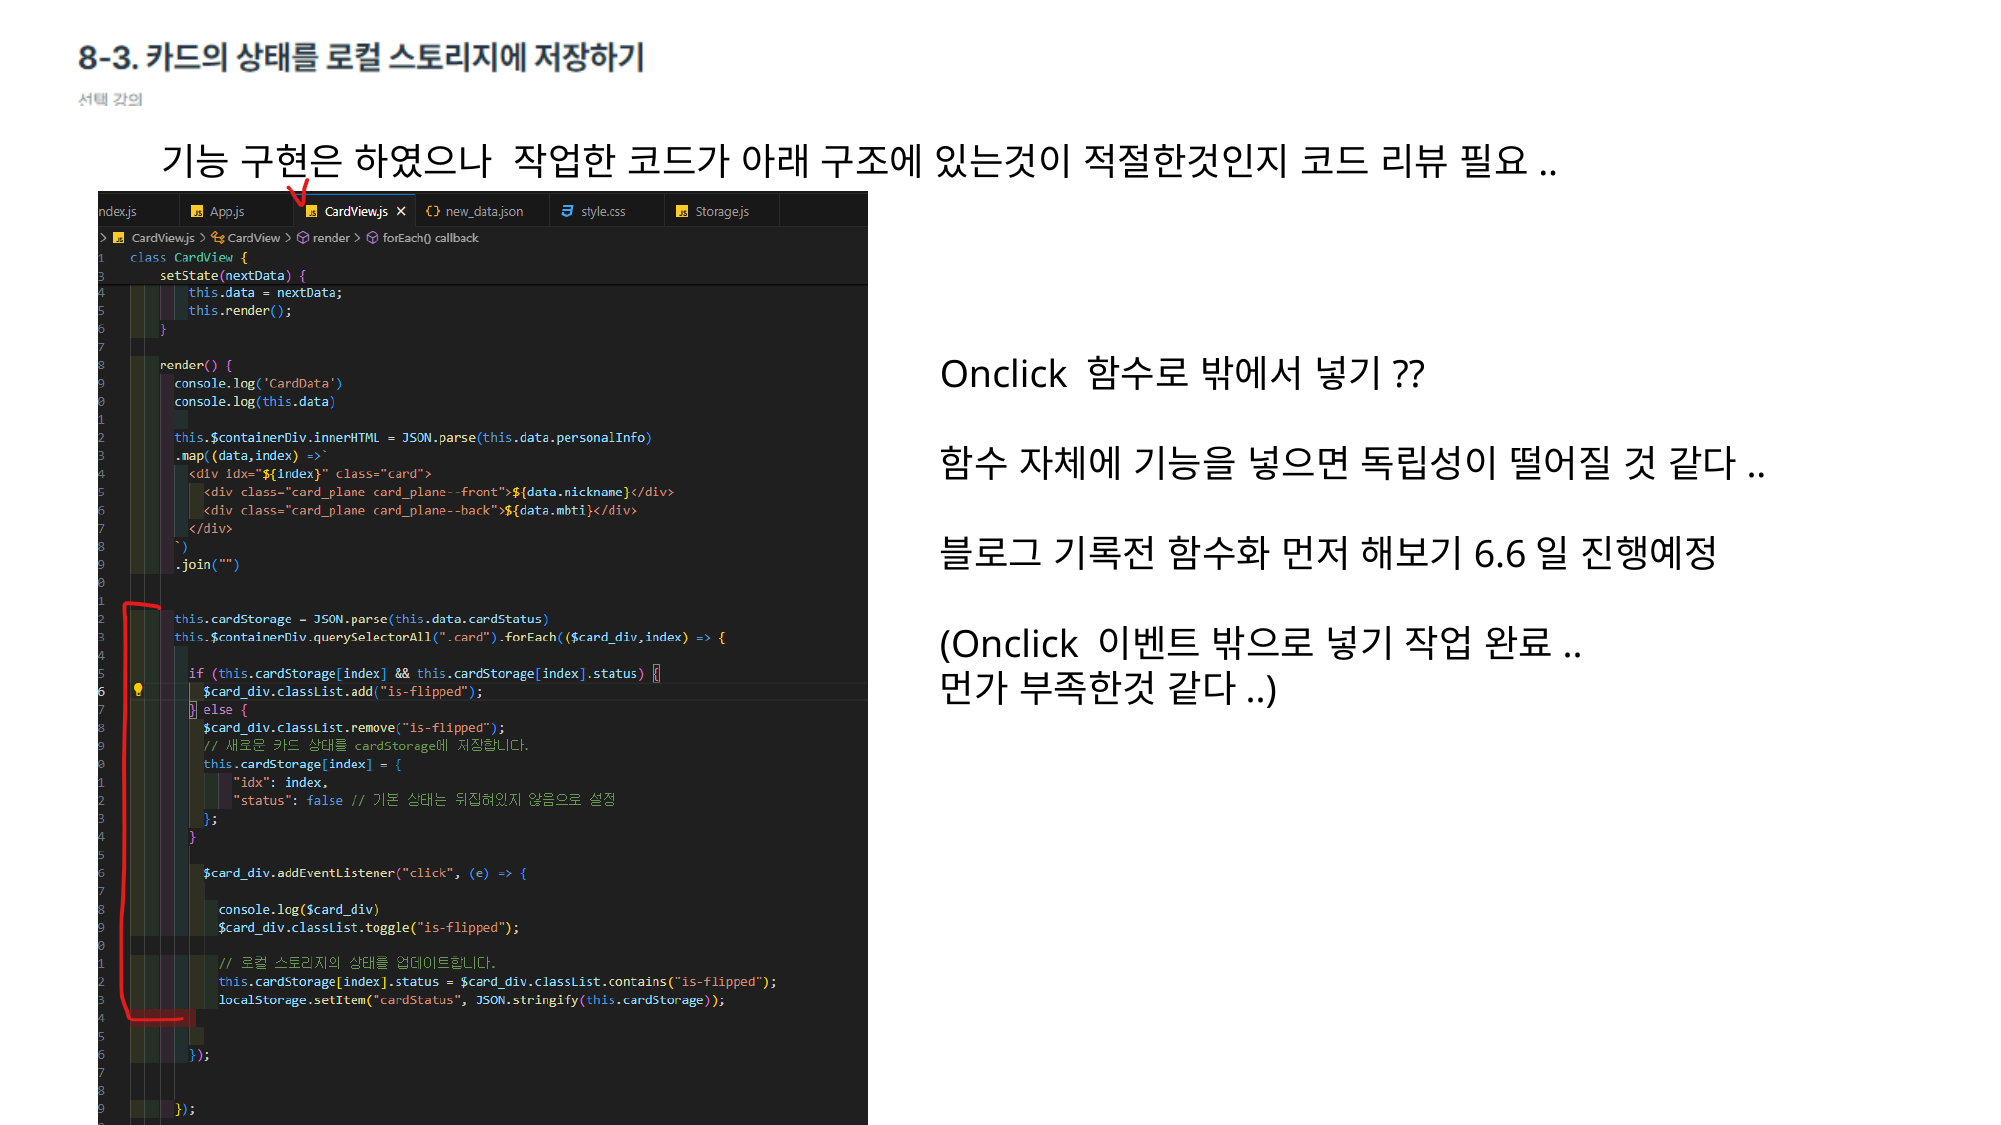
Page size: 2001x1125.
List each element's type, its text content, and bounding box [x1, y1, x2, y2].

picture [98, 177, 868, 1125]
text_box 기능 구현은 하였으나 작업한 코드가 아래 구조에 있는것이 적절한것인지 코드 리뷰 필요.. [146, 130, 1574, 191]
text_box Onclick 함수로 밖에서 넣기?? 함수 자체에 기능을 넣으면 독립성이 떨어질 것 같다.. 블로그 기록전 함수화 먼저 해보기6.6일 진행예정 (Onclick 이벤트 밖으로 넣기 작업 완료.. 먼가 부족한것 같다..) [924, 342, 1782, 717]
picture [59, 20, 688, 106]
